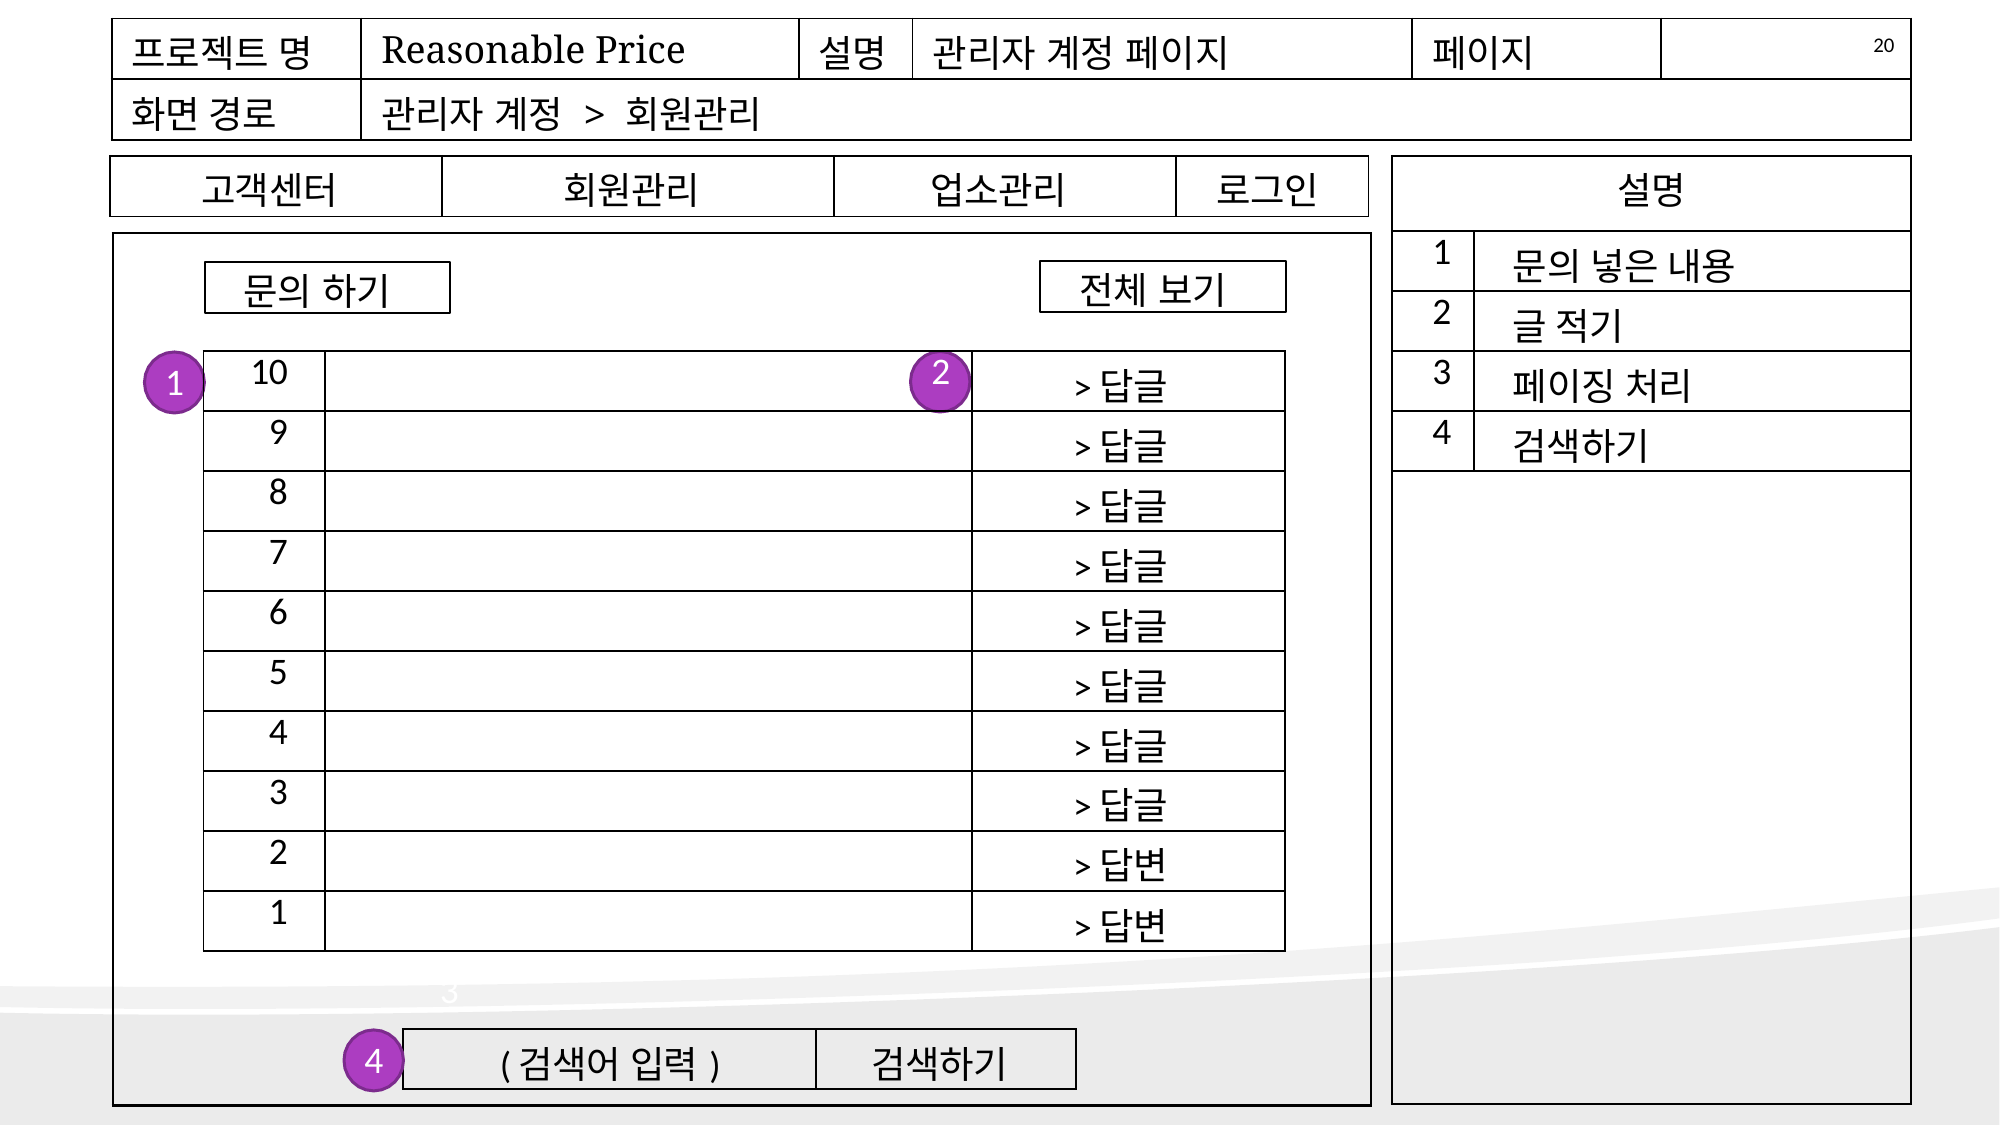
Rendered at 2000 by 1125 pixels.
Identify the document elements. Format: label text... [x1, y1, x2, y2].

table_header 페이지 [1413, 19, 1660, 78]
table_cell 3 [204, 772, 324, 830]
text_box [142, 350, 207, 415]
table_header 업소관리 [835, 157, 1175, 216]
table_cell >답글 [973, 592, 1284, 650]
table_header 2 [326, 352, 908, 410]
table_cell 페이징 처리 [1475, 352, 1910, 410]
table_cell [326, 592, 971, 650]
table_cell 7 [204, 532, 324, 590]
table_cell [326, 532, 971, 590]
table_cell 8 [204, 472, 324, 530]
table_cell 문의 넣은 내용 [1475, 232, 1910, 290]
table_cell 관리자 계정 > 회원관리 [362, 80, 1910, 139]
table_header Reasonable Price [362, 19, 798, 78]
table_header 관리자 계정 페이지 [913, 19, 1411, 78]
table_cell >답변 [973, 892, 1284, 950]
table_cell [1393, 472, 1910, 1103]
table_cell 화면 경로 [113, 80, 360, 139]
table_cell >답글 [973, 712, 1284, 770]
table_cell >답글 [973, 772, 1284, 830]
table_cell [326, 712, 971, 770]
table_cell 1 [204, 892, 324, 950]
table_header >답글 [973, 352, 1284, 410]
table_cell [326, 652, 971, 710]
table_cell 1 [1393, 232, 1473, 290]
table_cell [326, 832, 971, 890]
table_header 20 [1662, 19, 1910, 78]
table_cell >답글 [973, 652, 1284, 710]
table_cell 2 [1393, 292, 1473, 350]
table_header 회원관리 [443, 157, 833, 216]
table_cell >답변 [973, 832, 1284, 890]
text_box 문의 하기 [204, 262, 451, 313]
table_cell [326, 772, 971, 830]
table_cell [326, 472, 971, 530]
table_cell 4 [204, 712, 324, 770]
table_header 고객센터 [111, 157, 441, 216]
table_cell >답글 [973, 472, 1284, 530]
table_cell 검색하기 [1475, 412, 1910, 470]
table_cell 5 [204, 652, 324, 710]
table_header 검색하기 [817, 1030, 1075, 1088]
table_cell 2 [204, 832, 324, 890]
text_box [908, 349, 972, 414]
table_header 설명 [1393, 157, 1910, 230]
table_header 설명 [800, 19, 912, 78]
table_header 10 [207, 352, 324, 410]
table_cell [326, 892, 971, 950]
table_cell >답글 [973, 412, 1284, 470]
table_header (검색어 입력) [406, 1030, 815, 1088]
table_cell 글 적기 [1475, 292, 1910, 350]
table_cell [326, 412, 971, 470]
text_box 전체 보기 [1040, 261, 1286, 312]
table_cell >답글 [973, 532, 1284, 590]
table_header 프로젝트 명 [113, 19, 360, 78]
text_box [342, 1028, 406, 1093]
text_box 3 4 [362, 952, 460, 1081]
table_cell 4 [1393, 412, 1473, 470]
table_cell 6 [204, 592, 324, 650]
table_cell 9 [204, 412, 324, 470]
table_cell 3 [1393, 352, 1473, 410]
table_header 로그인 [1177, 157, 1368, 216]
